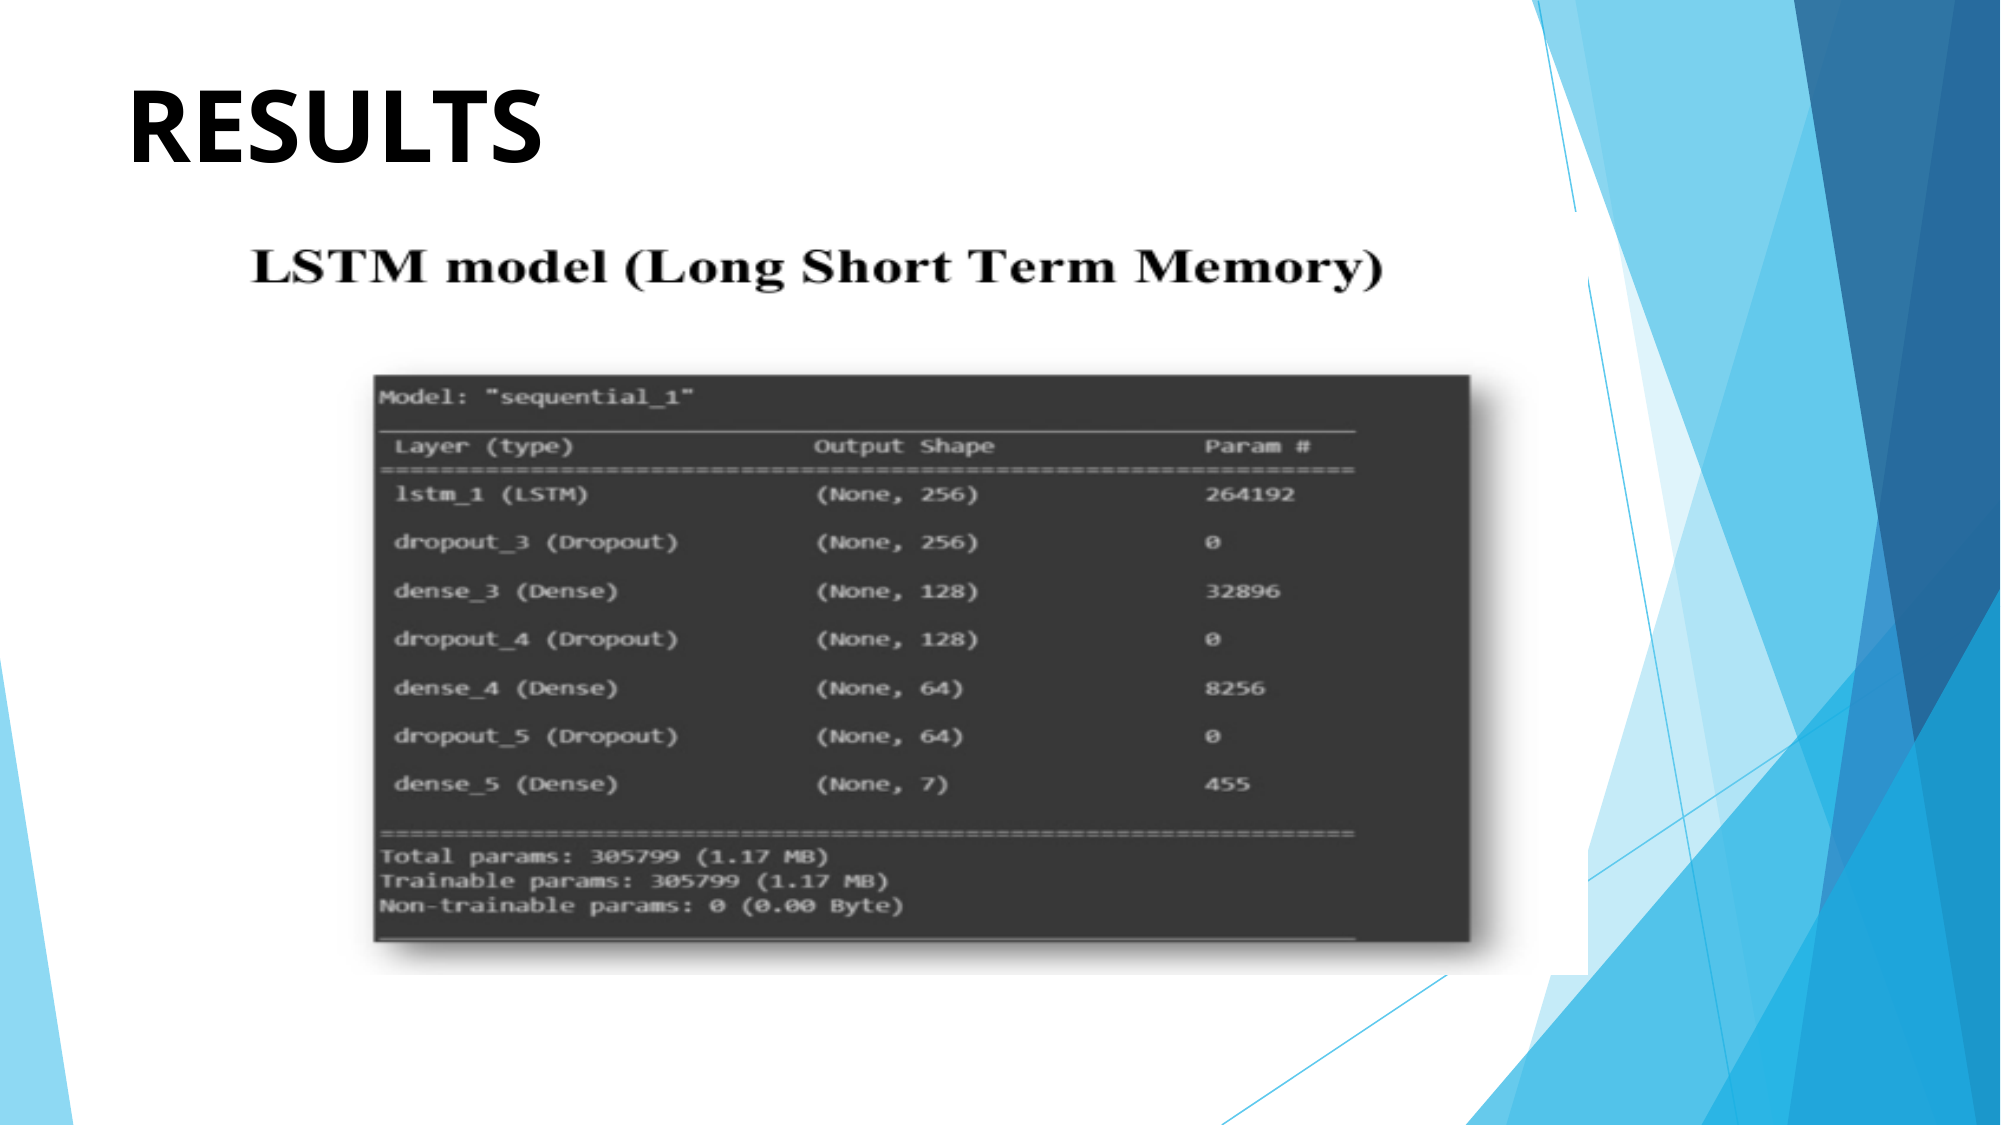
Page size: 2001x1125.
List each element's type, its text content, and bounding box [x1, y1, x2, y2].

picture [224, 212, 1588, 976]
title RESULTS [125, 62, 1727, 184]
